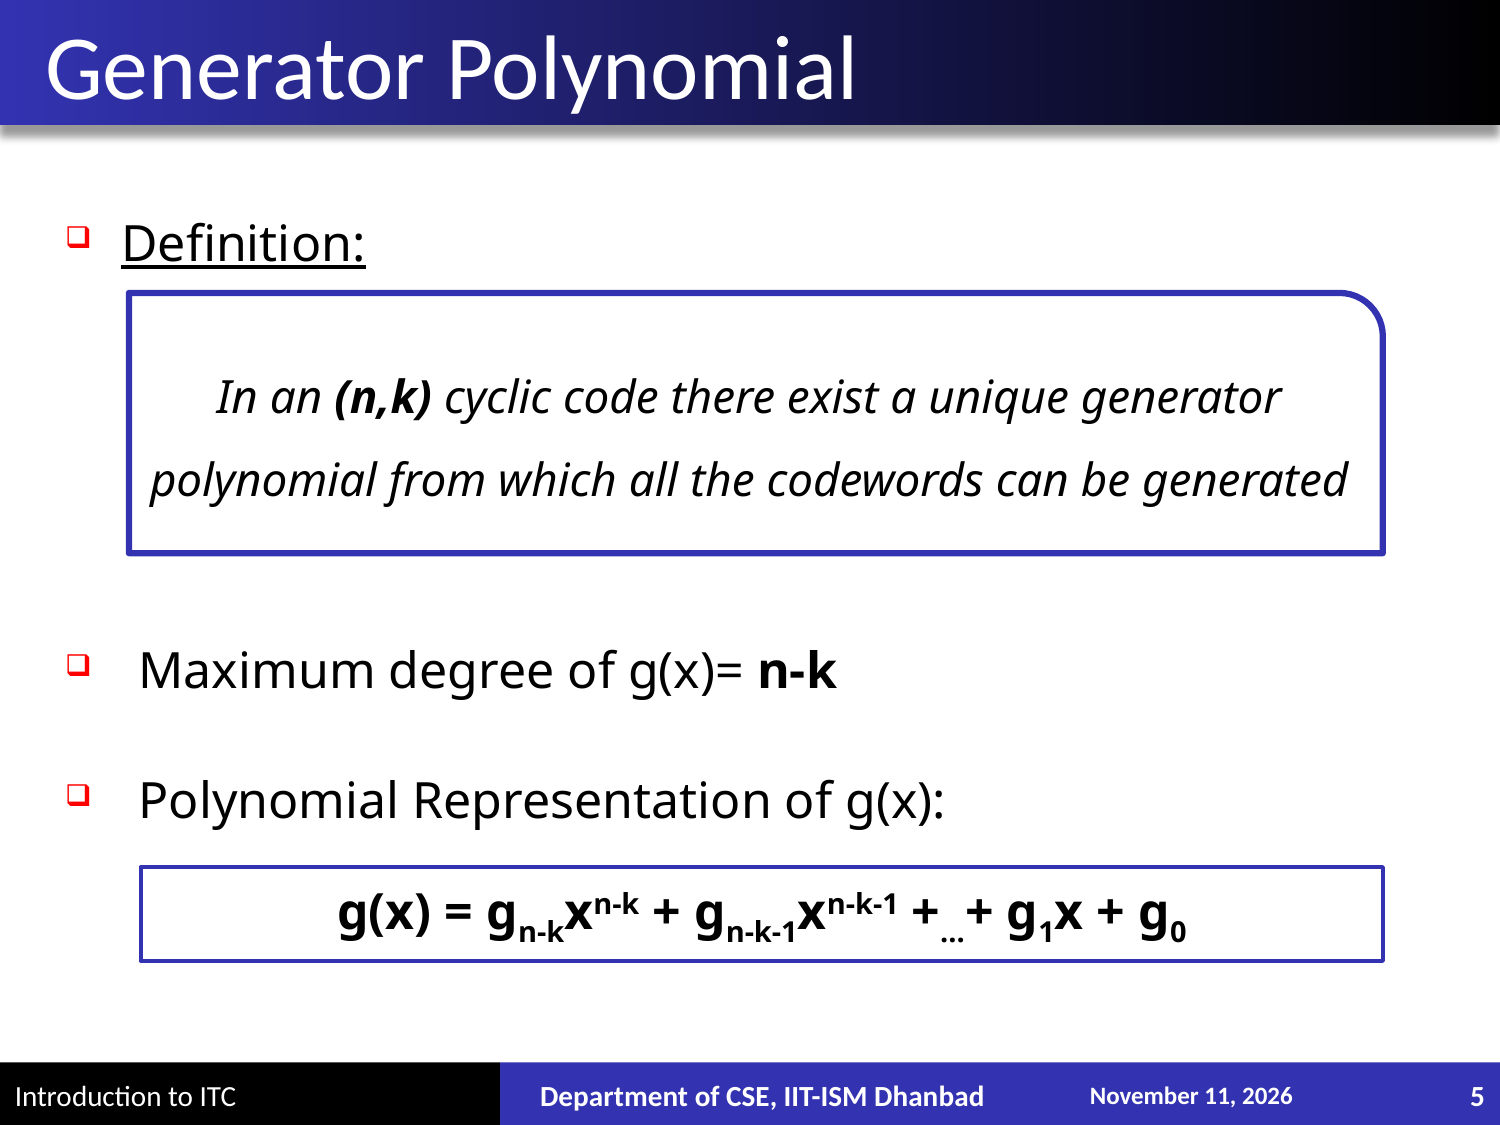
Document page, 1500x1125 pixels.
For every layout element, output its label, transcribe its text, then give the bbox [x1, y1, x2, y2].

text_box In an (n,k) cyclic code there exist a unique generator polynomial from which all the codewords can be generated [126, 290, 1385, 556]
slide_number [1074, 1065, 1350, 1125]
title Generator Polynomial [0, 0, 1463, 126]
footer Department of CSE, IIT-ISM Dhanbad [525, 1065, 1063, 1125]
text_box g(x) = gn-kxn-k + gn-k-1xn-k-1 +…+ g1x + g0 [139, 865, 1385, 963]
list Definition: Maximum degree of g(x)= n-k Polynomial Representation of g(x): [49, 143, 1360, 915]
slide_number 5 [1362, 1065, 1500, 1125]
